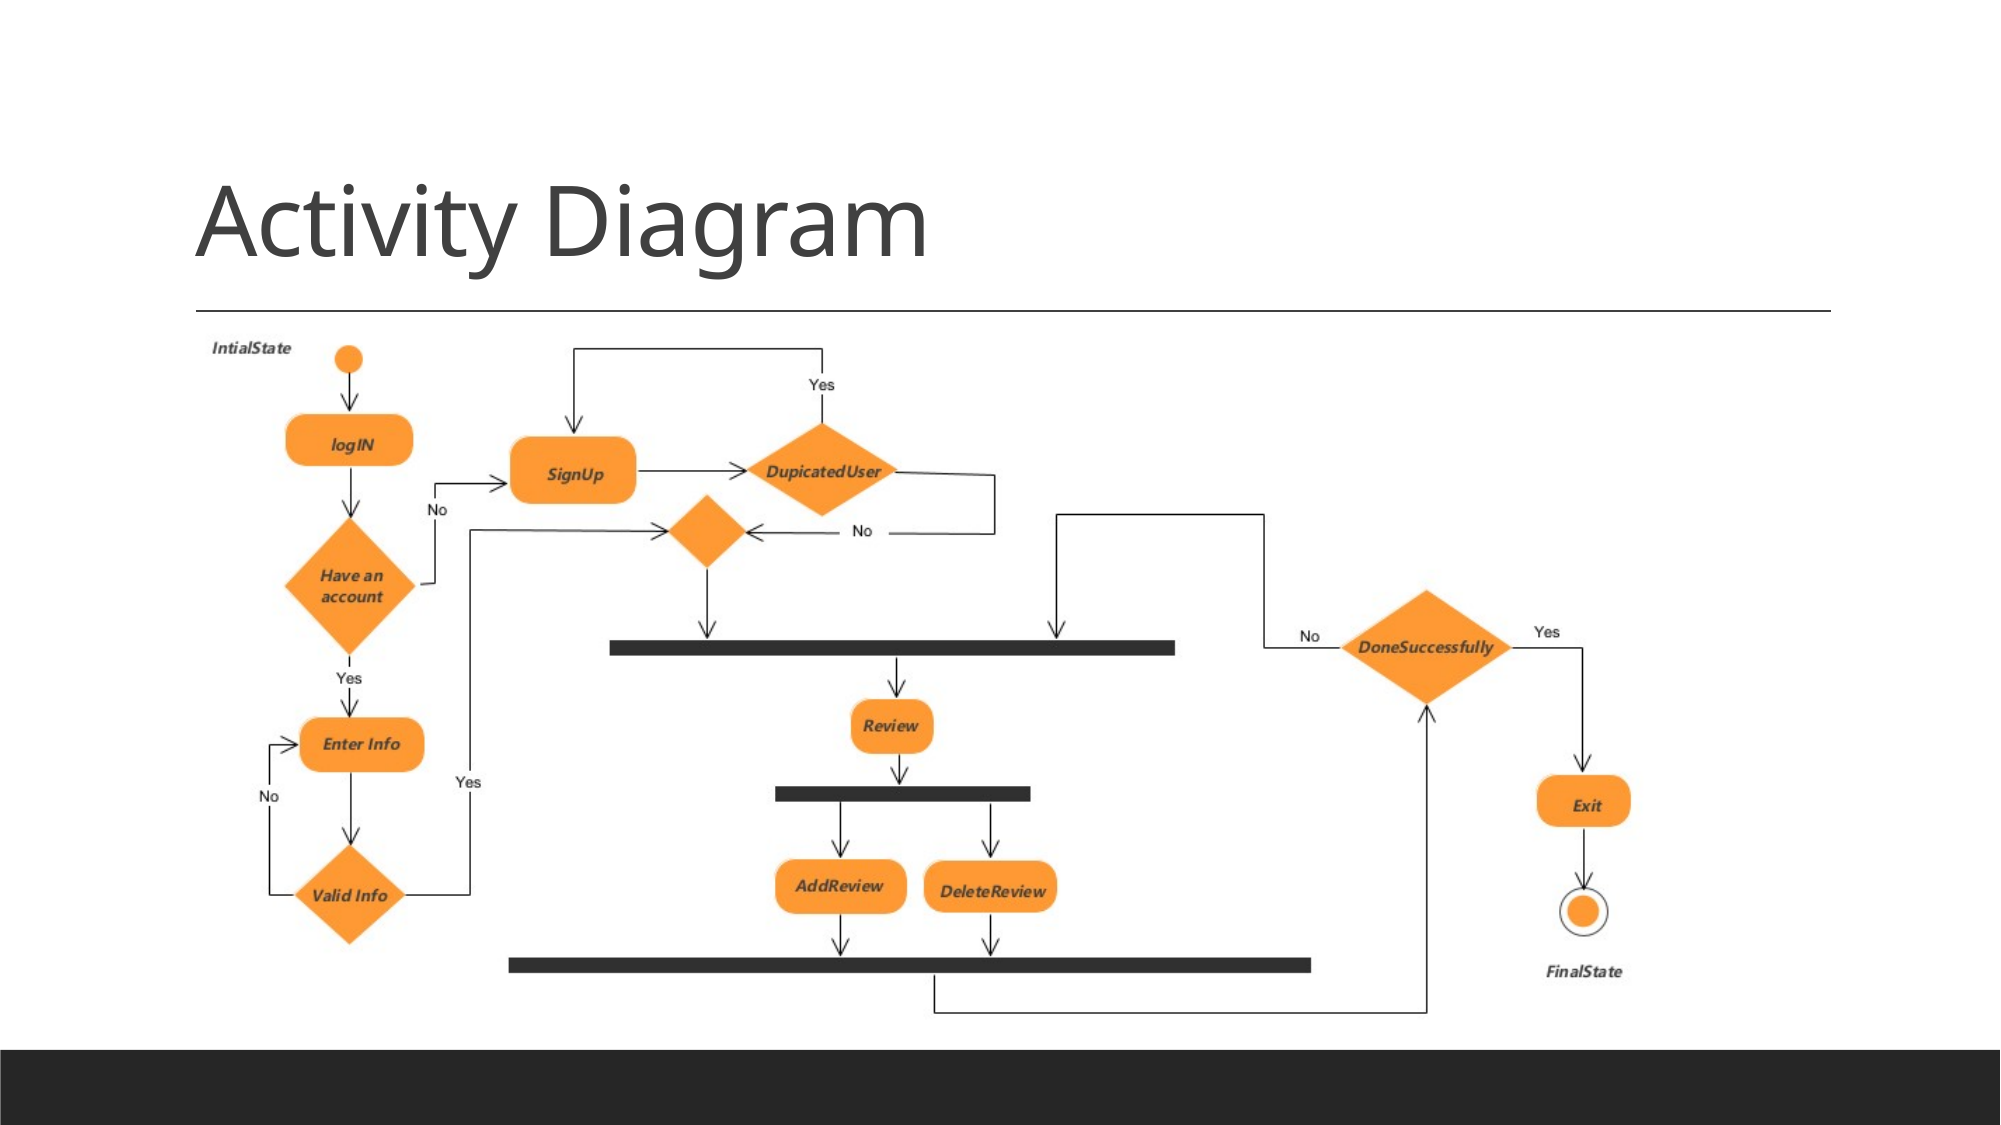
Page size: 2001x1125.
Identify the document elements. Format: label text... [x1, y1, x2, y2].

title Activity Diagram [180, 47, 1830, 285]
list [161, 323, 1691, 1042]
